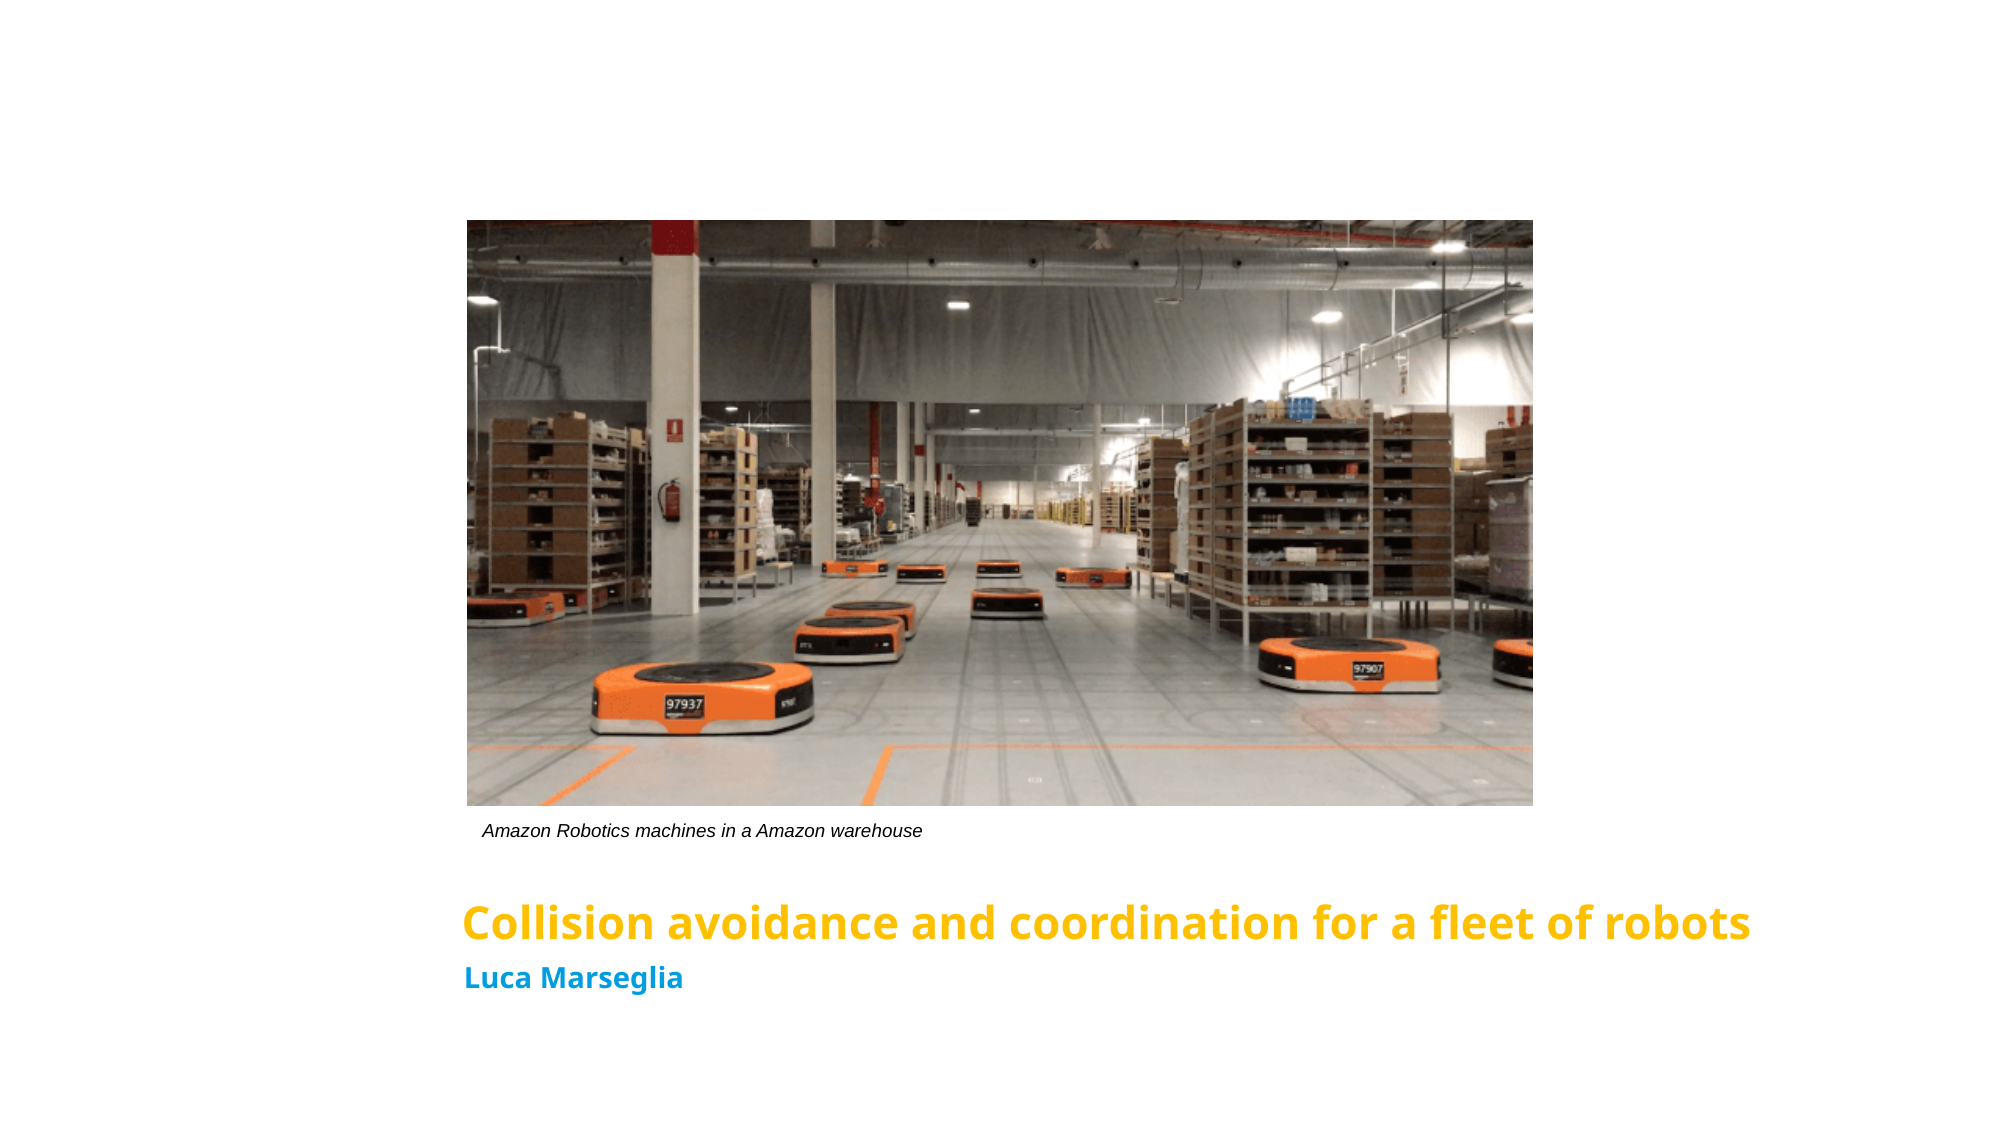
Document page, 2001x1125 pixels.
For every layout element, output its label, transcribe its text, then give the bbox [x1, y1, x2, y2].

picture [466, 220, 1534, 807]
text_box Collision avoidance and coordination for a fleet of robots [446, 852, 1778, 957]
text_box Luca Marseglia [448, 951, 1349, 1084]
text_box Amazon Robotics machines in a Amazon warehouse [467, 811, 1048, 849]
